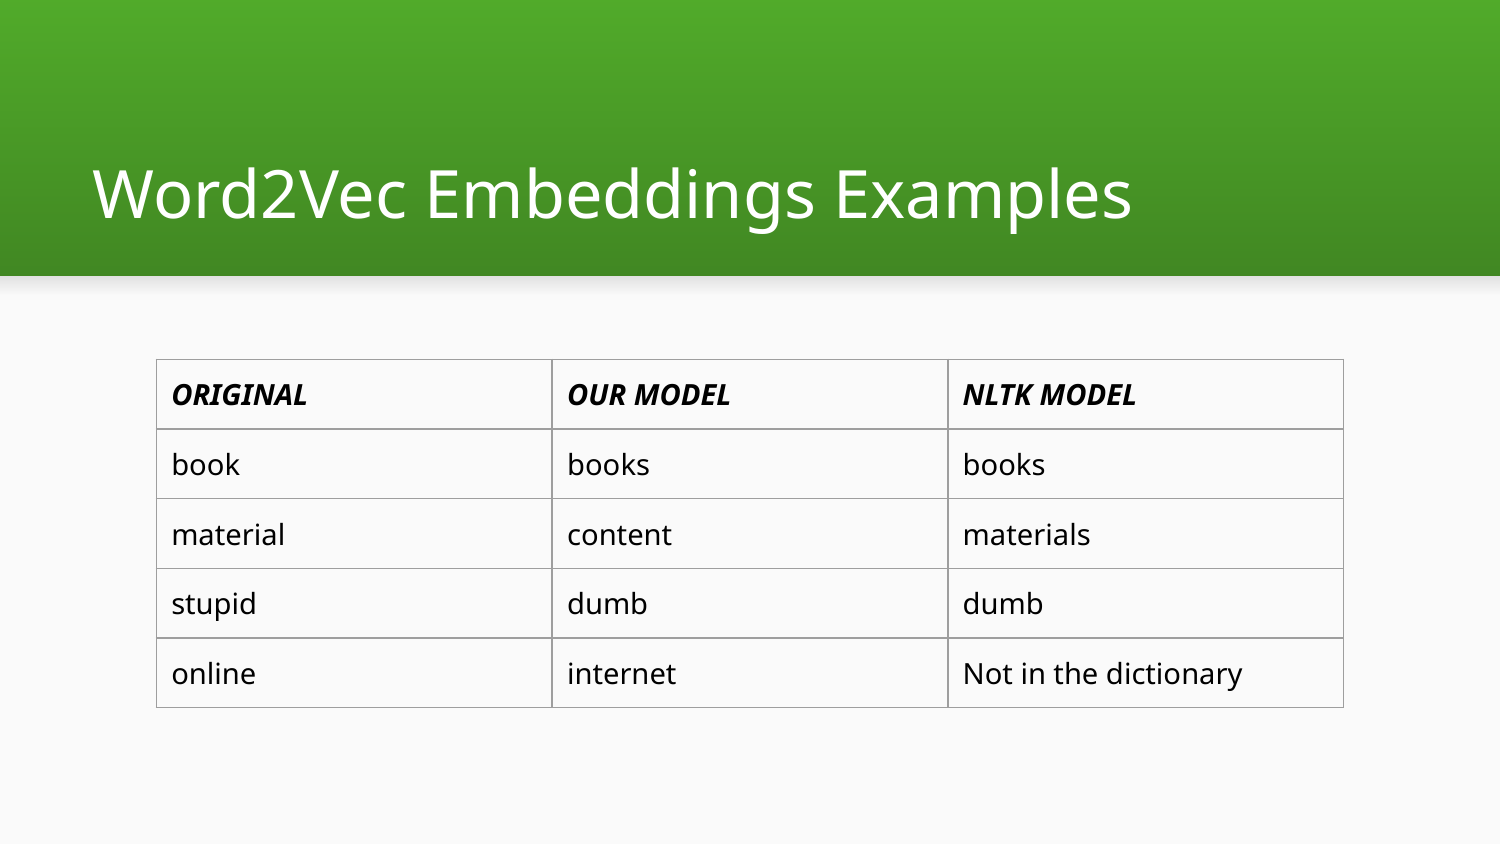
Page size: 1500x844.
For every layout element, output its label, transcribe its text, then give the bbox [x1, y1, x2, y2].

table_header NLTK MODEL [949, 360, 1343, 428]
table_cell Not in the dictionary [949, 639, 1343, 707]
table_cell material [157, 499, 551, 568]
table_header OUR MODEL [553, 360, 947, 428]
table_cell dumb [553, 569, 947, 637]
table_cell internet [553, 639, 947, 707]
table_cell stupid [157, 569, 551, 637]
table_cell books [553, 430, 947, 498]
table_cell online [157, 639, 551, 707]
table_cell dumb [949, 569, 1343, 637]
table_cell materials [949, 499, 1343, 568]
table_cell book [157, 430, 551, 498]
table_cell content [553, 499, 947, 568]
table_header ORIGINAL [157, 360, 551, 428]
table_cell books [949, 430, 1343, 498]
title Word2Vec Embeddings Examples [77, 121, 1427, 248]
